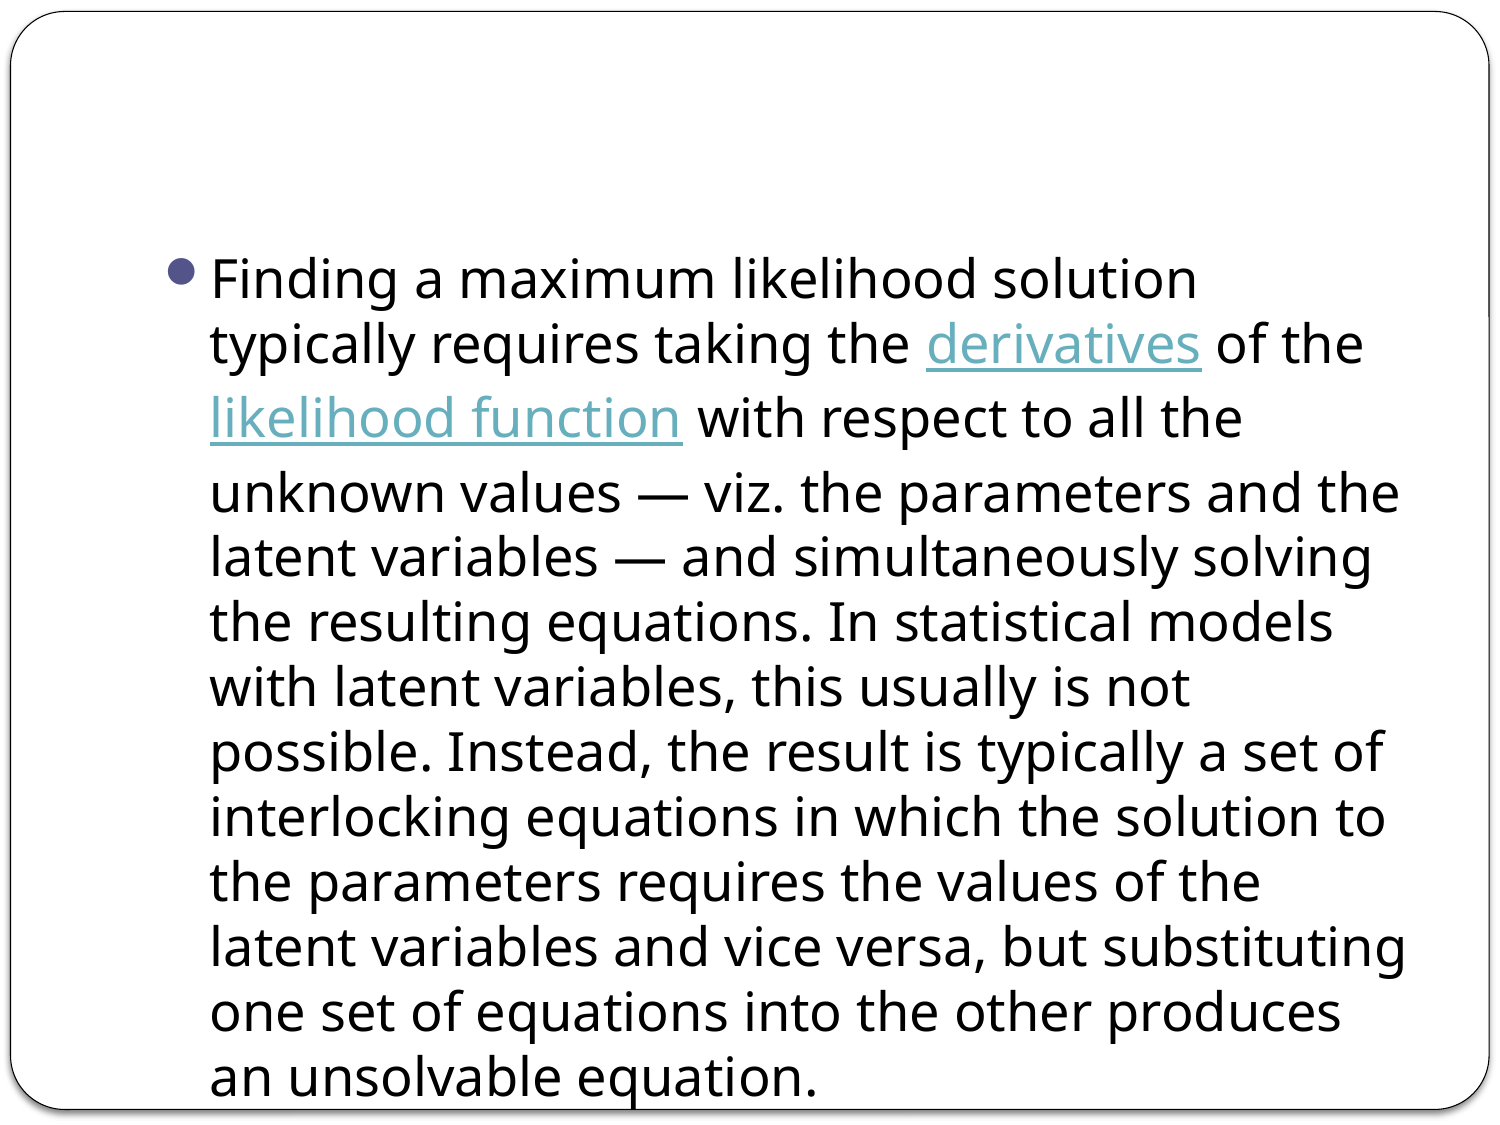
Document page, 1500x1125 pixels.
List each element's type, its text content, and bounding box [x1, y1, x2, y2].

list Finding a maximum likelihood solution typically requires taking the derivatives of the likelihood function with respect to all the unknown values — viz. the parameters and the latent variables — and simultaneously solving the resulting equations. In statistical models with latent variables, this usually is not possible. Instead, the result is typically a set of interlocking equations in which the solution to the parameters requires the values of the latent variables and vice versa, but substituting one set of equations into the other produces an unsolvable equation. [150, 237, 1425, 988]
